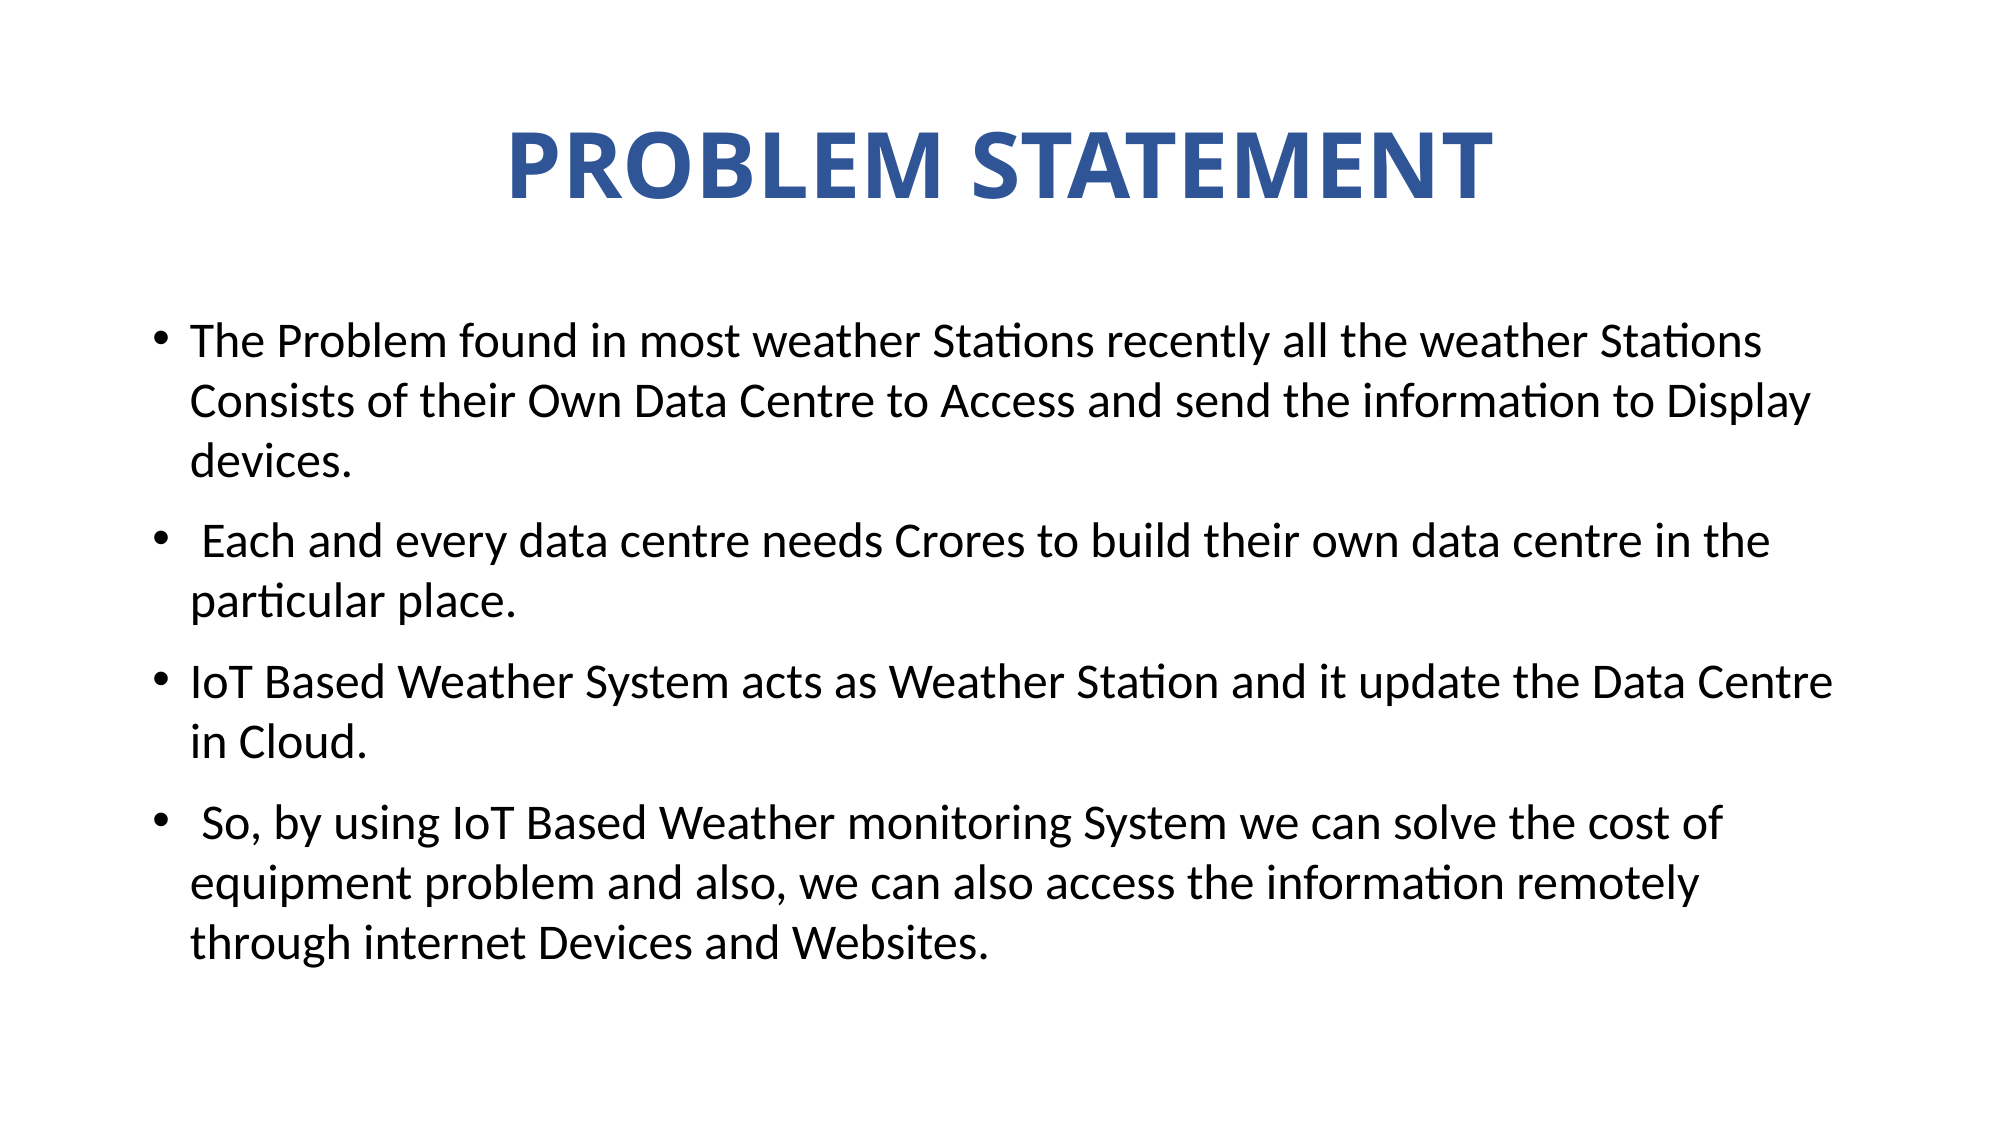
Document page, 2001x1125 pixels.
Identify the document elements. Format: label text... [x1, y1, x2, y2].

title PROBLEM STATEMENT [137, 59, 1863, 278]
list The Problem found in most weather Stations recently all the weather Stations Consists of their Own Data Centre to Access and send the information to Display devices. Each and every data centre needs Crores to build their own data centre in the particular place. IoT Based Weather System acts as Weather Station and it update the Data Centre in Cloud. So, by using IoT Based Weather monitoring System we can solve the cost of equipment problem and also, we can also access the information remotely through internet Devices and Websites. [137, 299, 1863, 1014]
